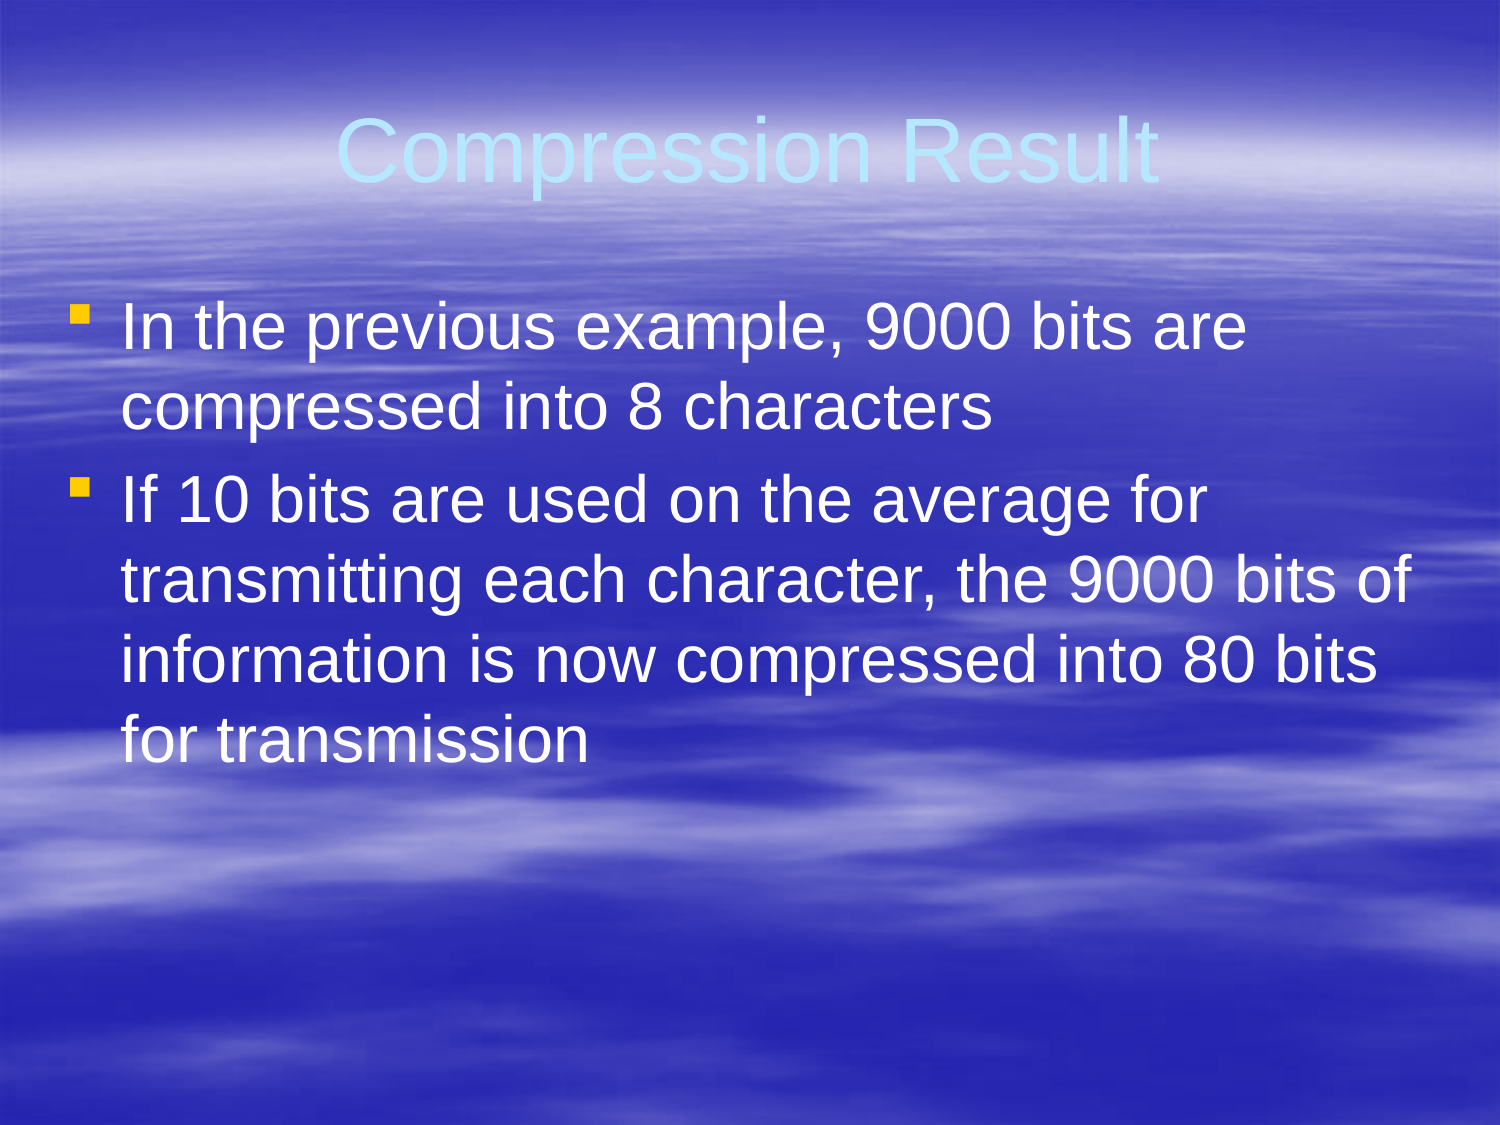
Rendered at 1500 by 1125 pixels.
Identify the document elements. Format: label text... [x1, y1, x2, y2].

title Compression Result [49, 37, 1446, 256]
list In the previous example, 9000 bits are compressed into 8 characters If 10 bits are used on the average for transmitting each character, the 9000 bits of information is now compressed into 80 bits for transmission [49, 274, 1451, 1001]
